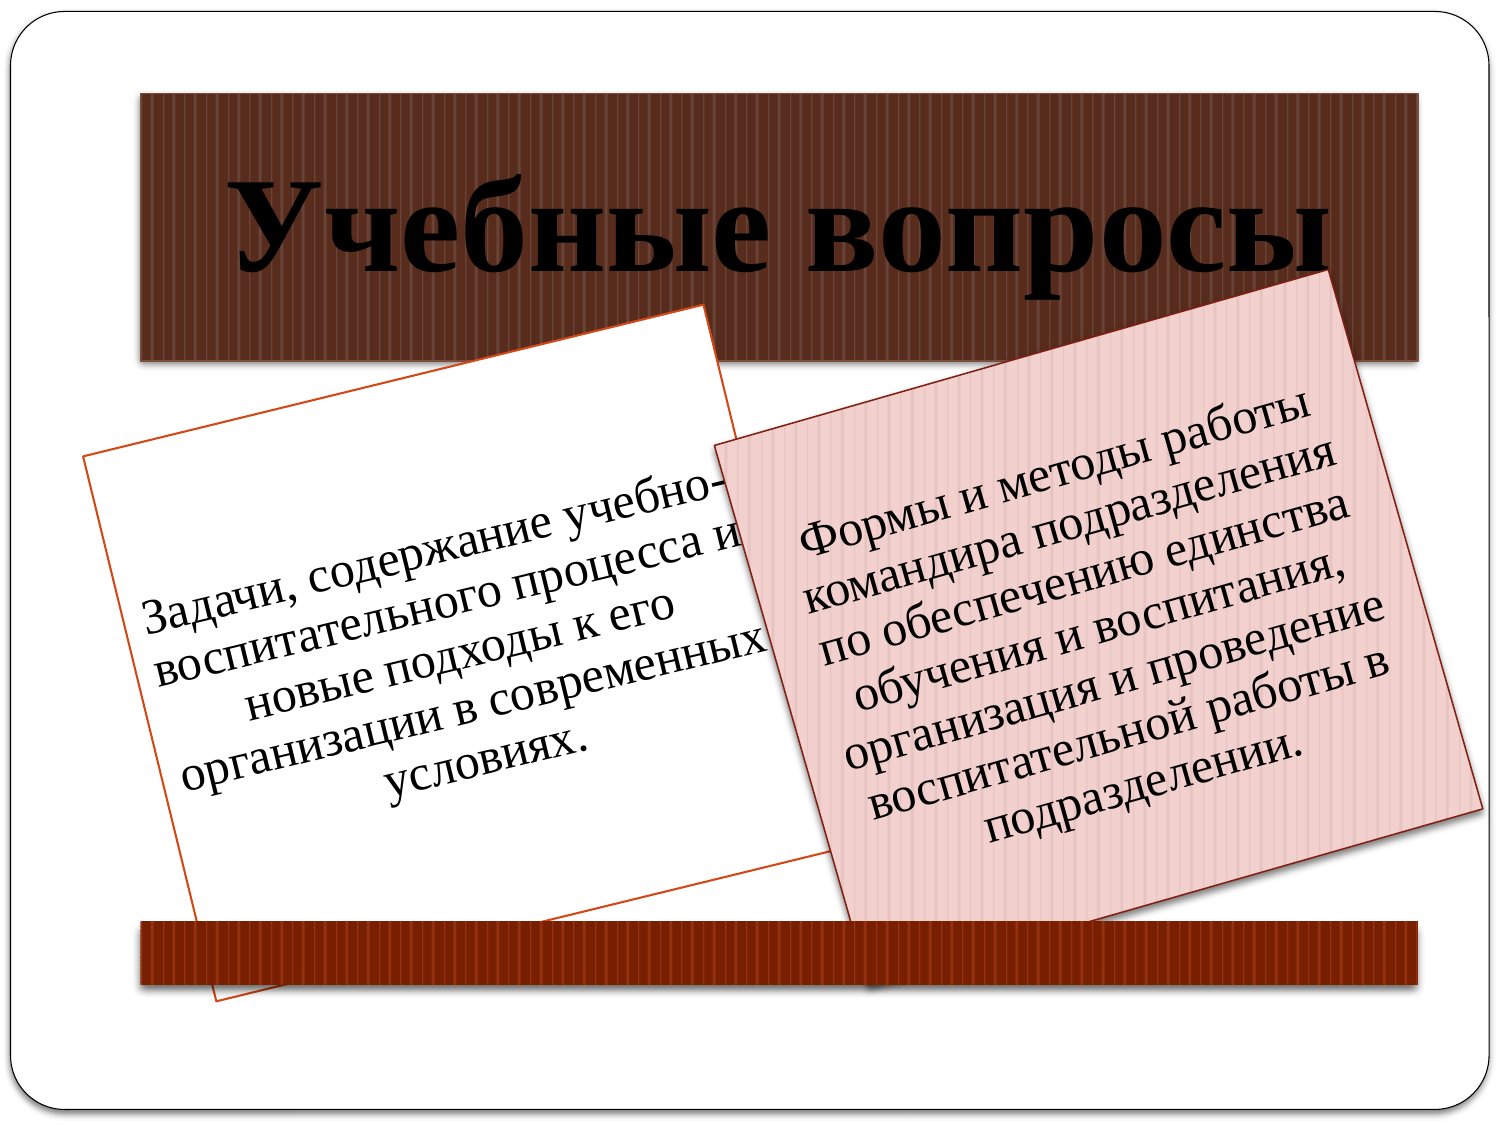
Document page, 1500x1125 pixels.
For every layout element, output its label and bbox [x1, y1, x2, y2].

text_box [140, 93, 1419, 985]
